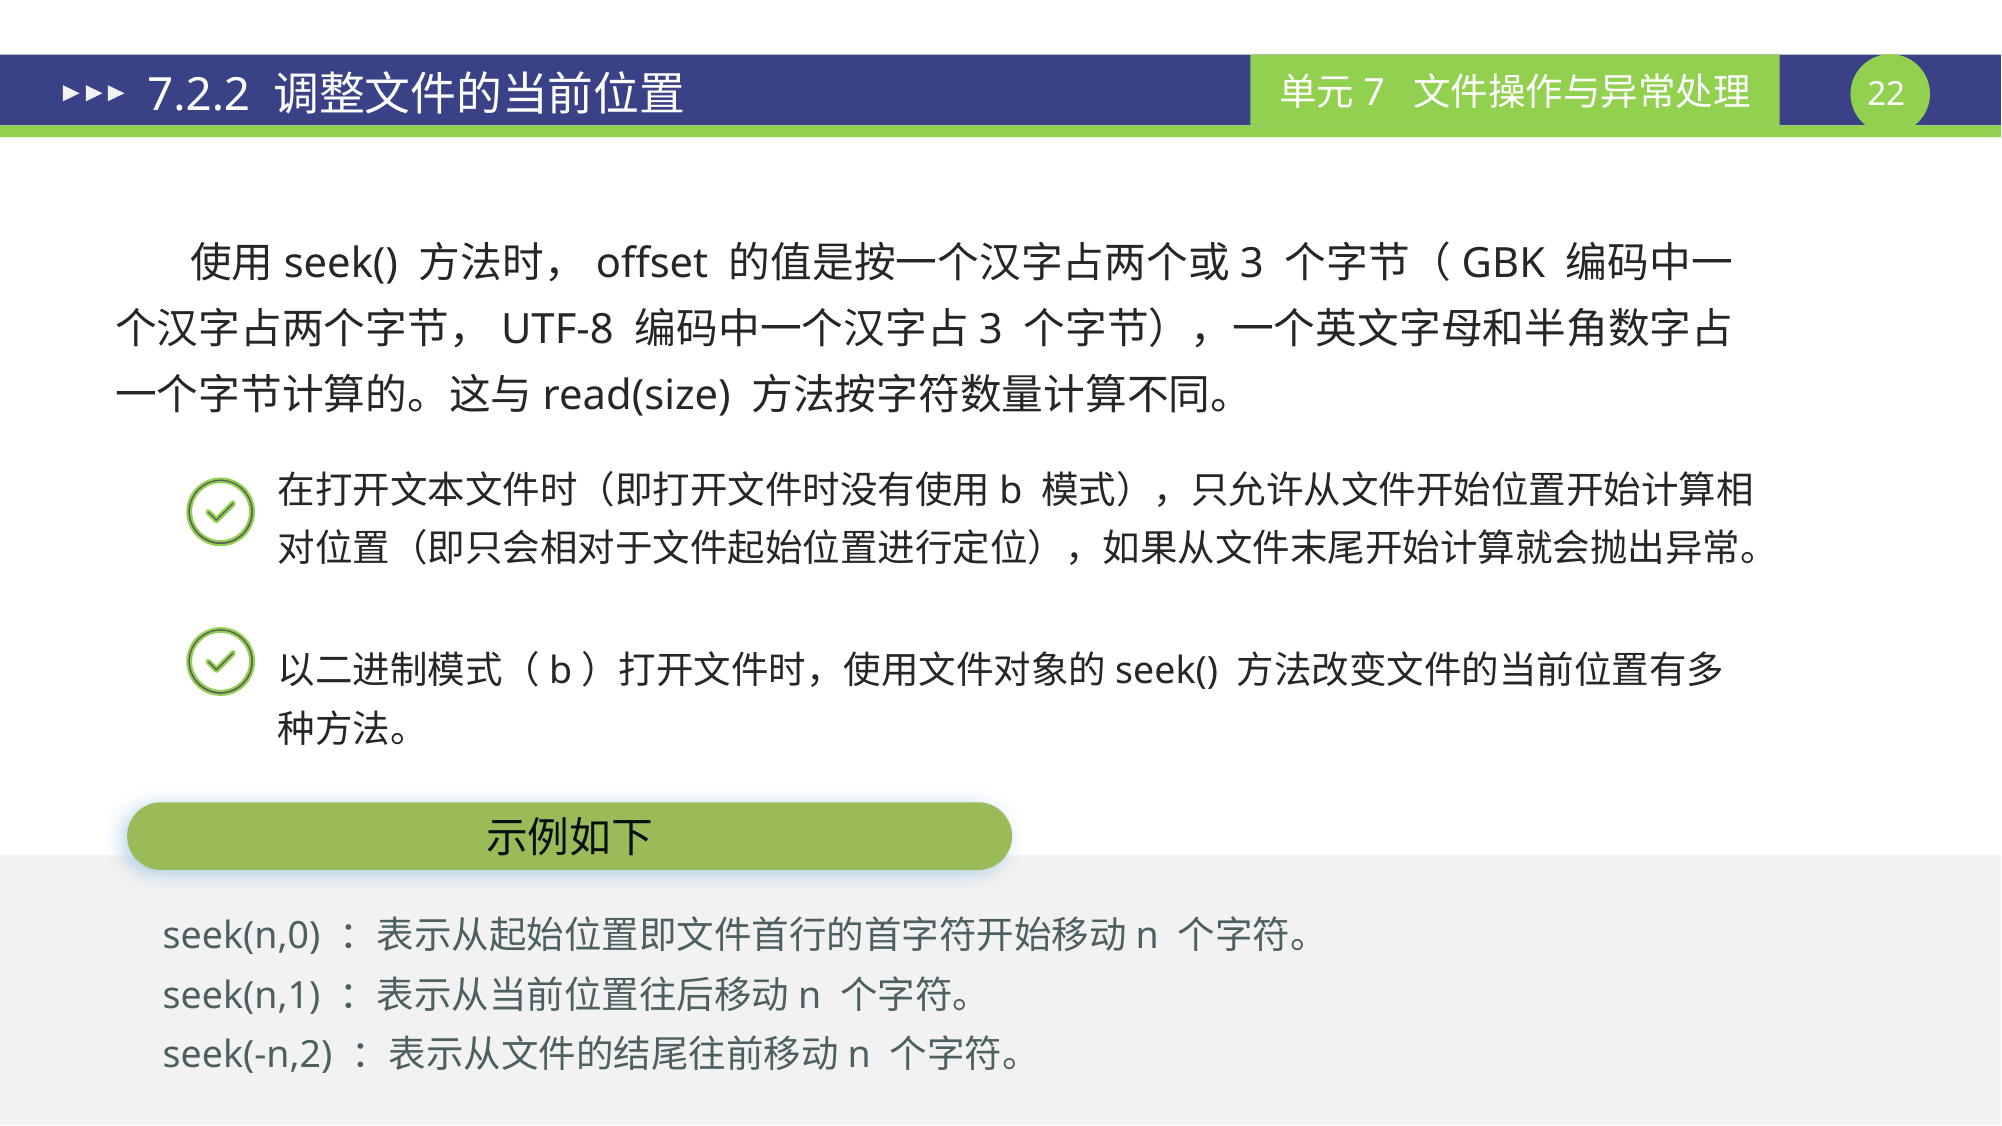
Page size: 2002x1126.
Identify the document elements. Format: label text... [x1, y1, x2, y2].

text_box 以二进制模式（b）打开文件时，使用文件对象的seek() 方法改变文件的当前位置有多 种方法。 [262, 625, 1913, 758]
text_box 在打开文本文件时（即打开文件时没有使用b 模式），只允许从文件开始位置开始计算相对位置（即只会相对于文件起始位置进行定位），如果从文件末尾开始计算就会抛出异常。 [263, 444, 1788, 577]
text_box [187, 478, 254, 546]
title 7.2.2 调整文件的当前位置 [127, 59, 1207, 126]
text_box seek(n,0) ：表示从起始位置即文件首行的首字符开始移动n 个字符。 seek(n,1) ：表示从当前位置往后移动n 个字符。 seek(-n,2) ：表示从文件的结尾往前移动n 个字符。 [72, 889, 1763, 1083]
text_box [187, 628, 254, 695]
text_box 使用seek() 方法时，offset 的值是按一个汉字占两个或3 个字节（GBK 编码中一个汉字占两个字节，UTF-8 编码中一个汉字占3 个字节），一个英文字母和半角数字占一个字节计算的。这与read(size) 方法按字符数量计算不同。 [100, 212, 1788, 426]
text_box [0, 853, 2001, 1126]
text_box 示例如下 [127, 802, 1013, 870]
